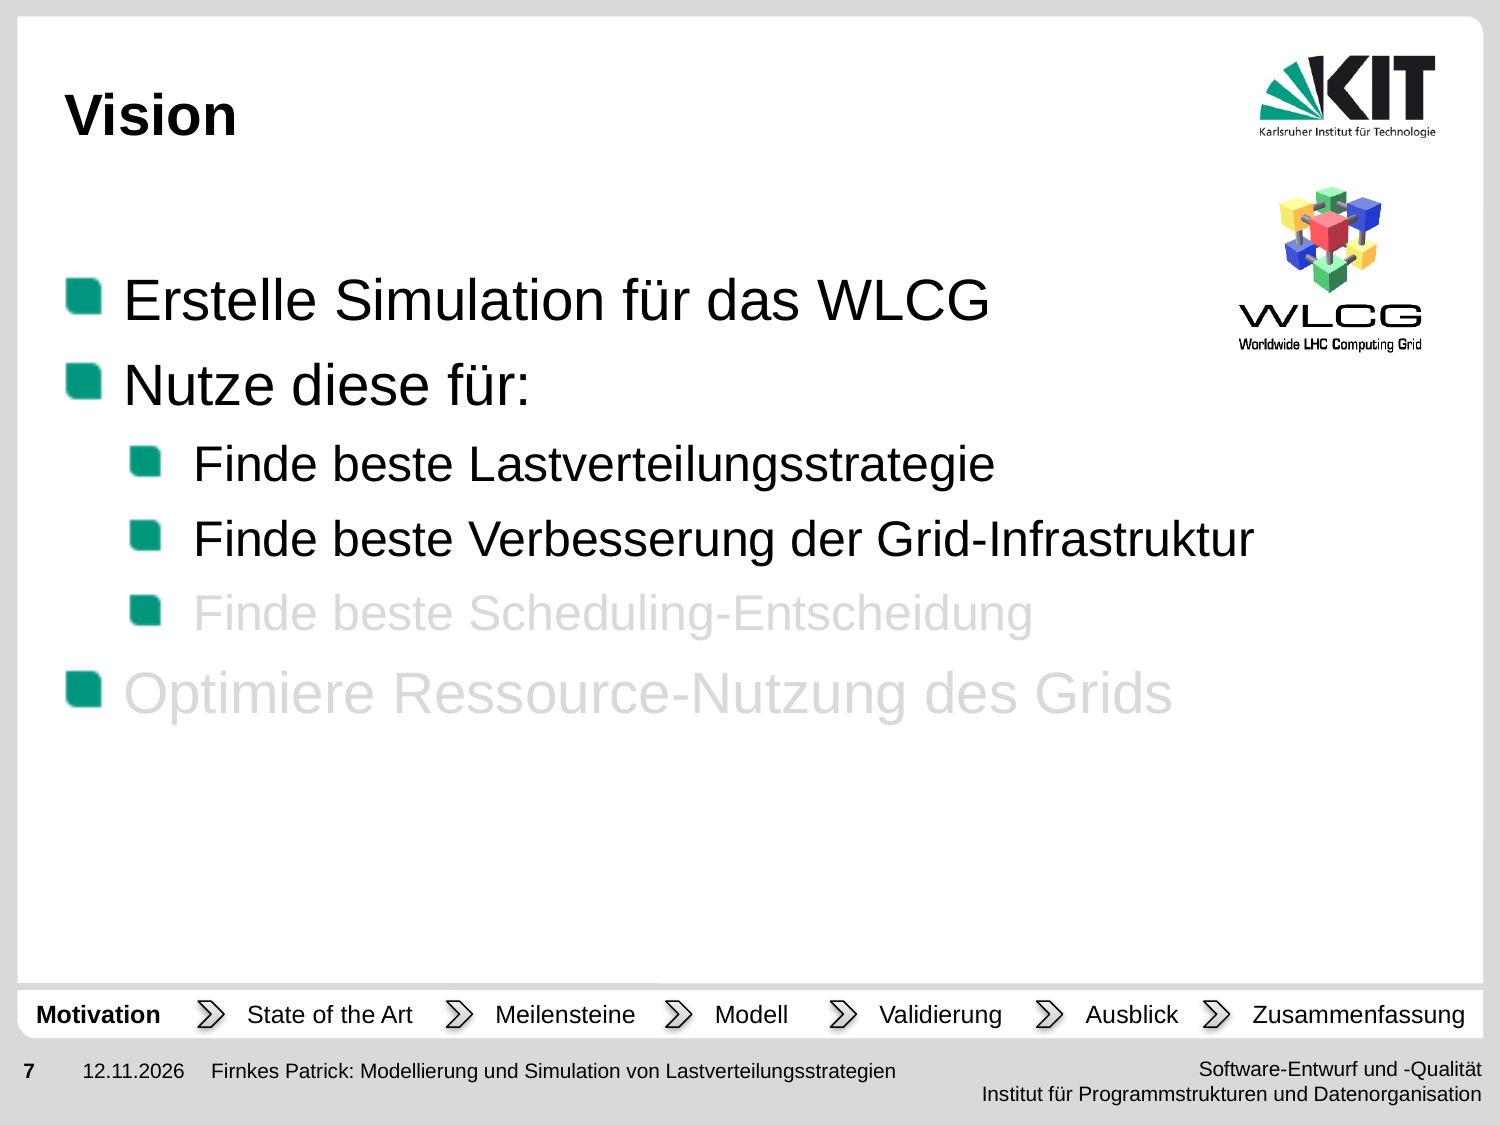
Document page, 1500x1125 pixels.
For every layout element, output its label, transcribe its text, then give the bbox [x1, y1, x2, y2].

picture [0, 0, 1500, 1125]
list Erstelle Simulation für das WLCG Nutze diese für: Finde beste Lastverteilungsstrategie Finde beste Verbesserung der Grid-Infrastruktur Finde beste Scheduling-Entscheidung Optimiere Ressource-Nutzung des Grids [63, 262, 1437, 953]
title Vision [63, 54, 1199, 148]
footer Firnkes Patrick: Modellierung und Simulation von Lastverteilungsstrategien [210, 1056, 957, 1117]
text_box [5, 986, 1495, 1038]
